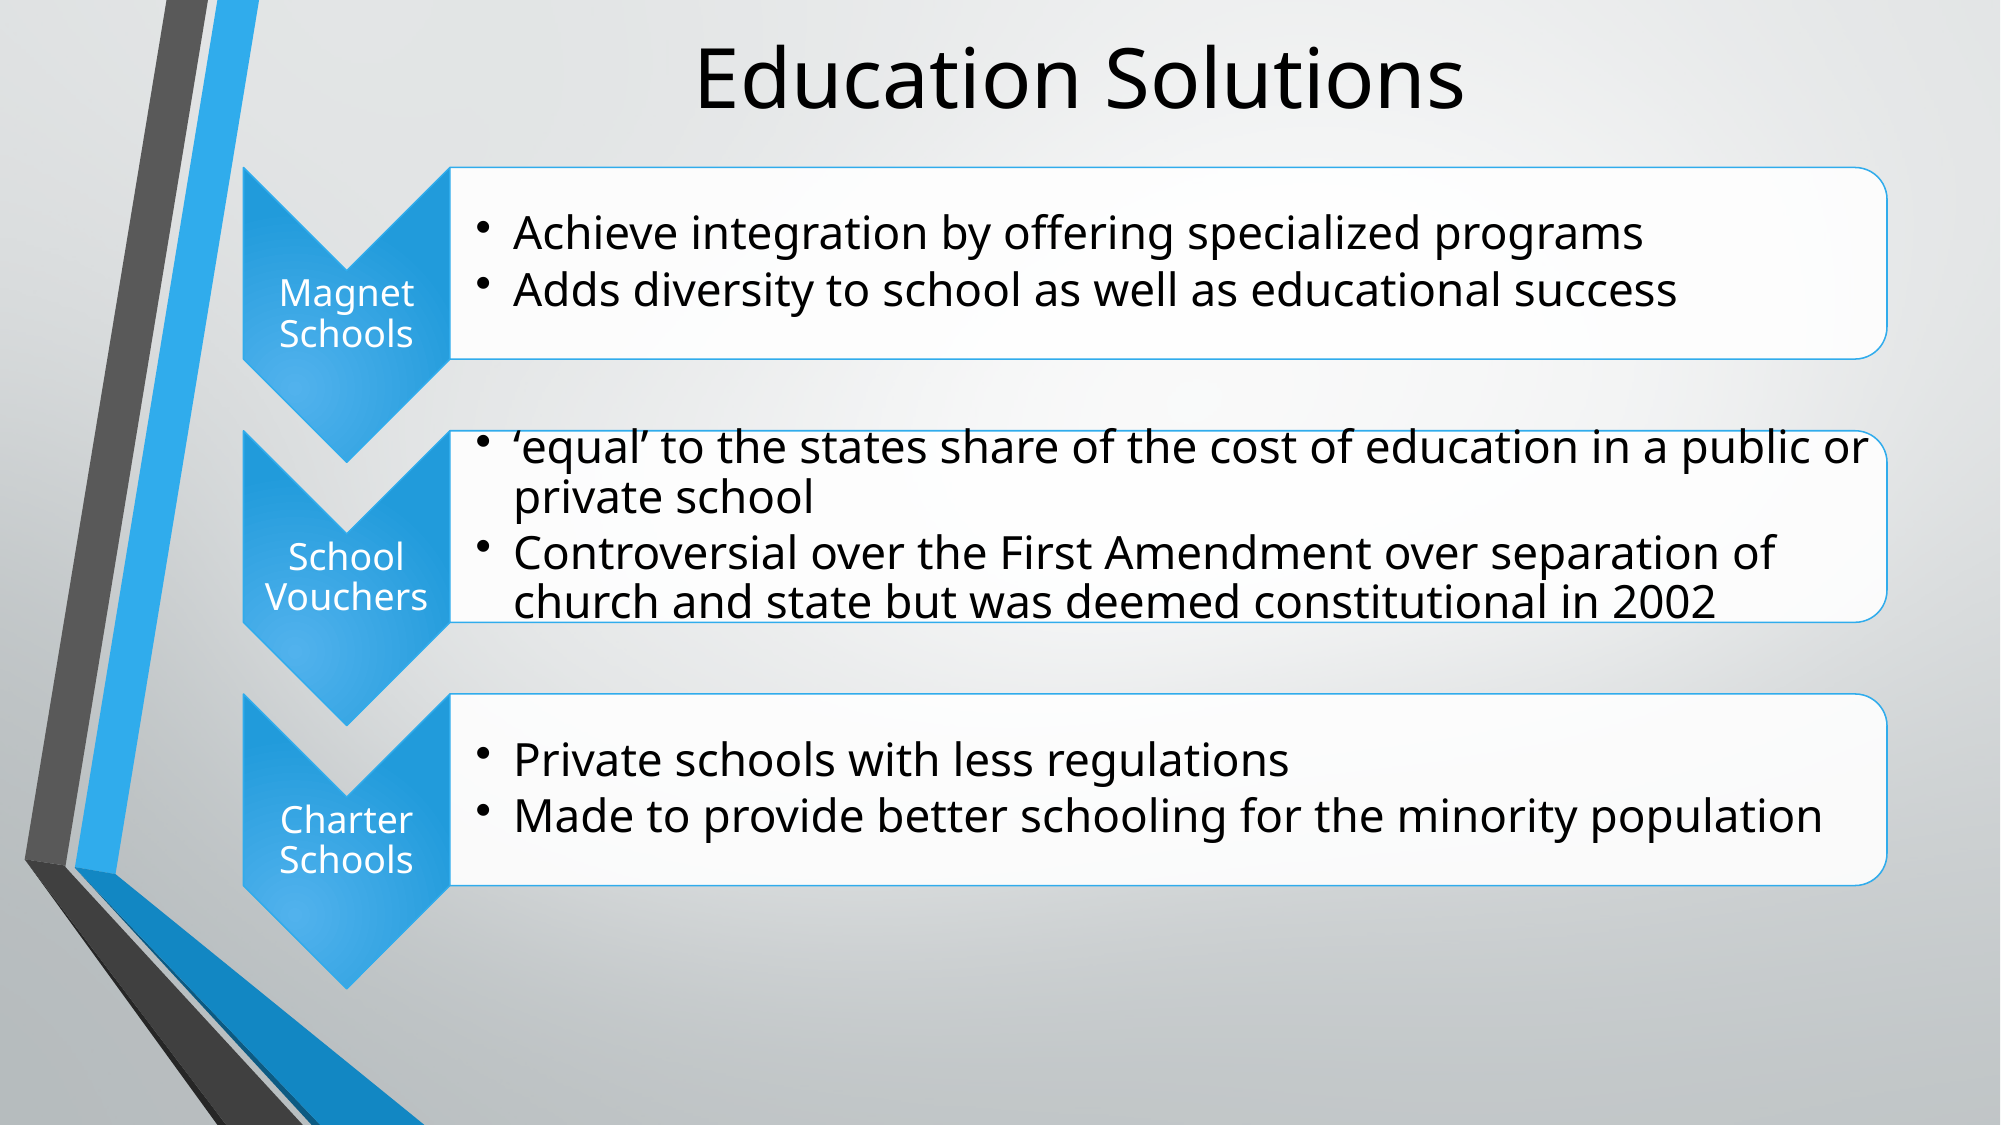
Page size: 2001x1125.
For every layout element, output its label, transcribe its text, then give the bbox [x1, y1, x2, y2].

title Education Solutions [258, 0, 1903, 152]
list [243, 166, 1888, 990]
